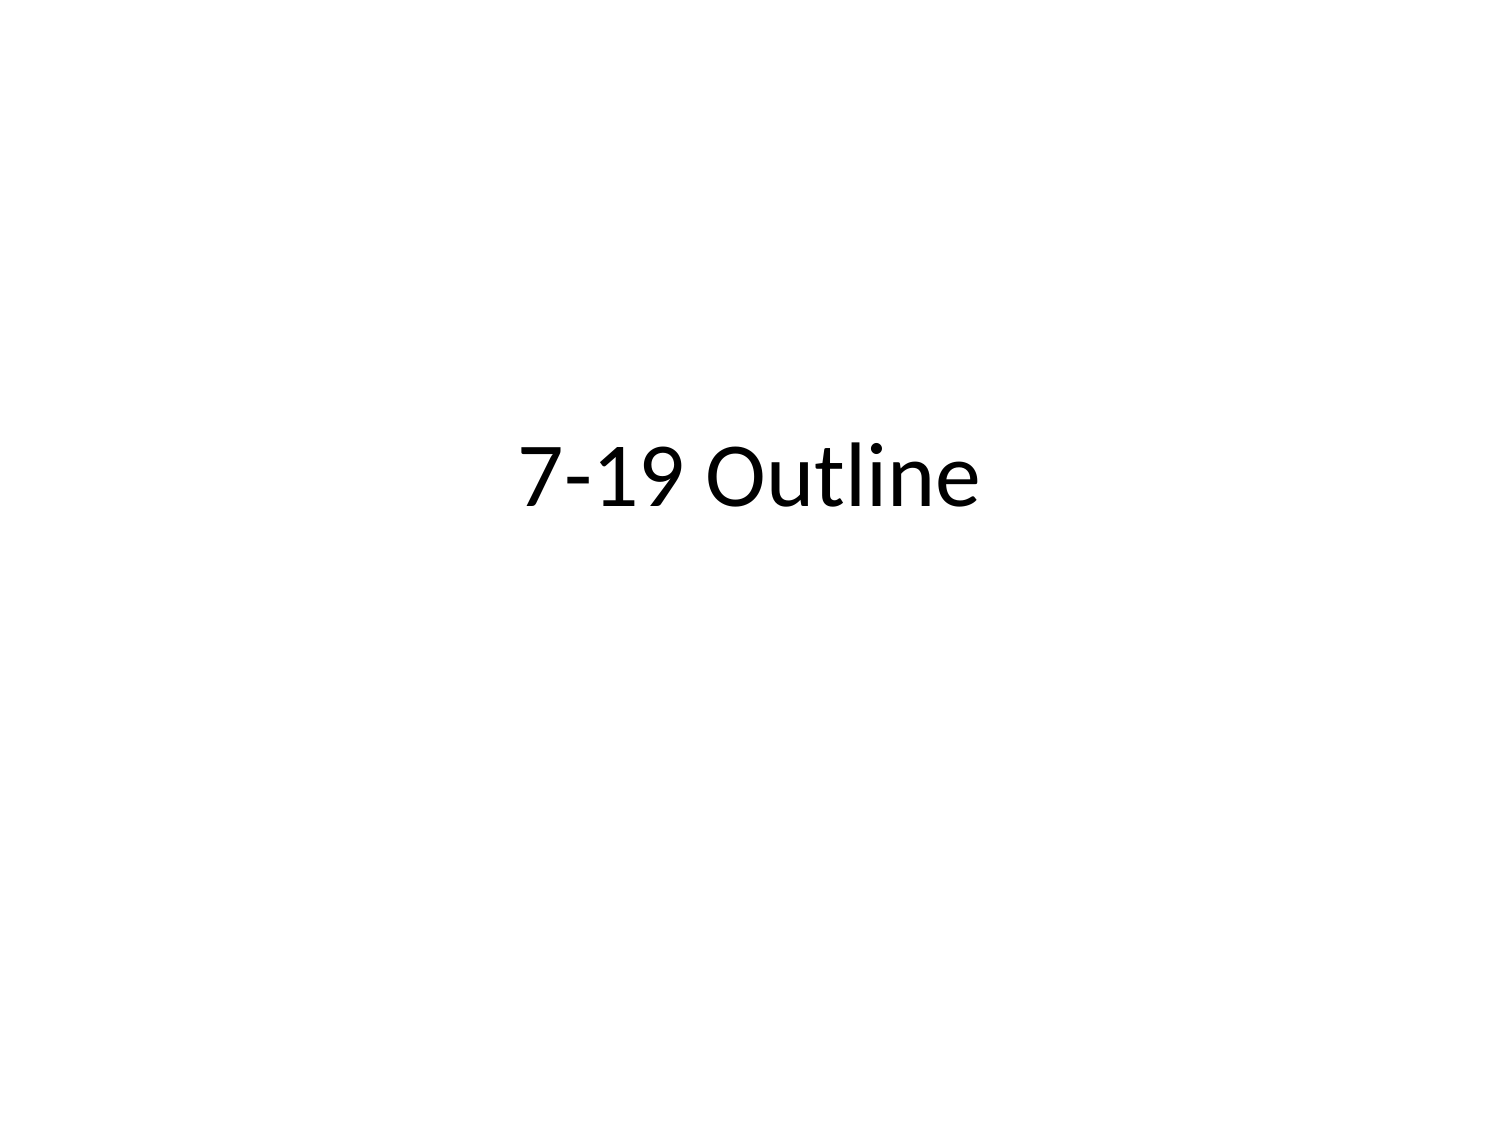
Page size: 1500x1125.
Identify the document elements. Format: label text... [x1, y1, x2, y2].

title 7-19 Outline [112, 349, 1388, 591]
